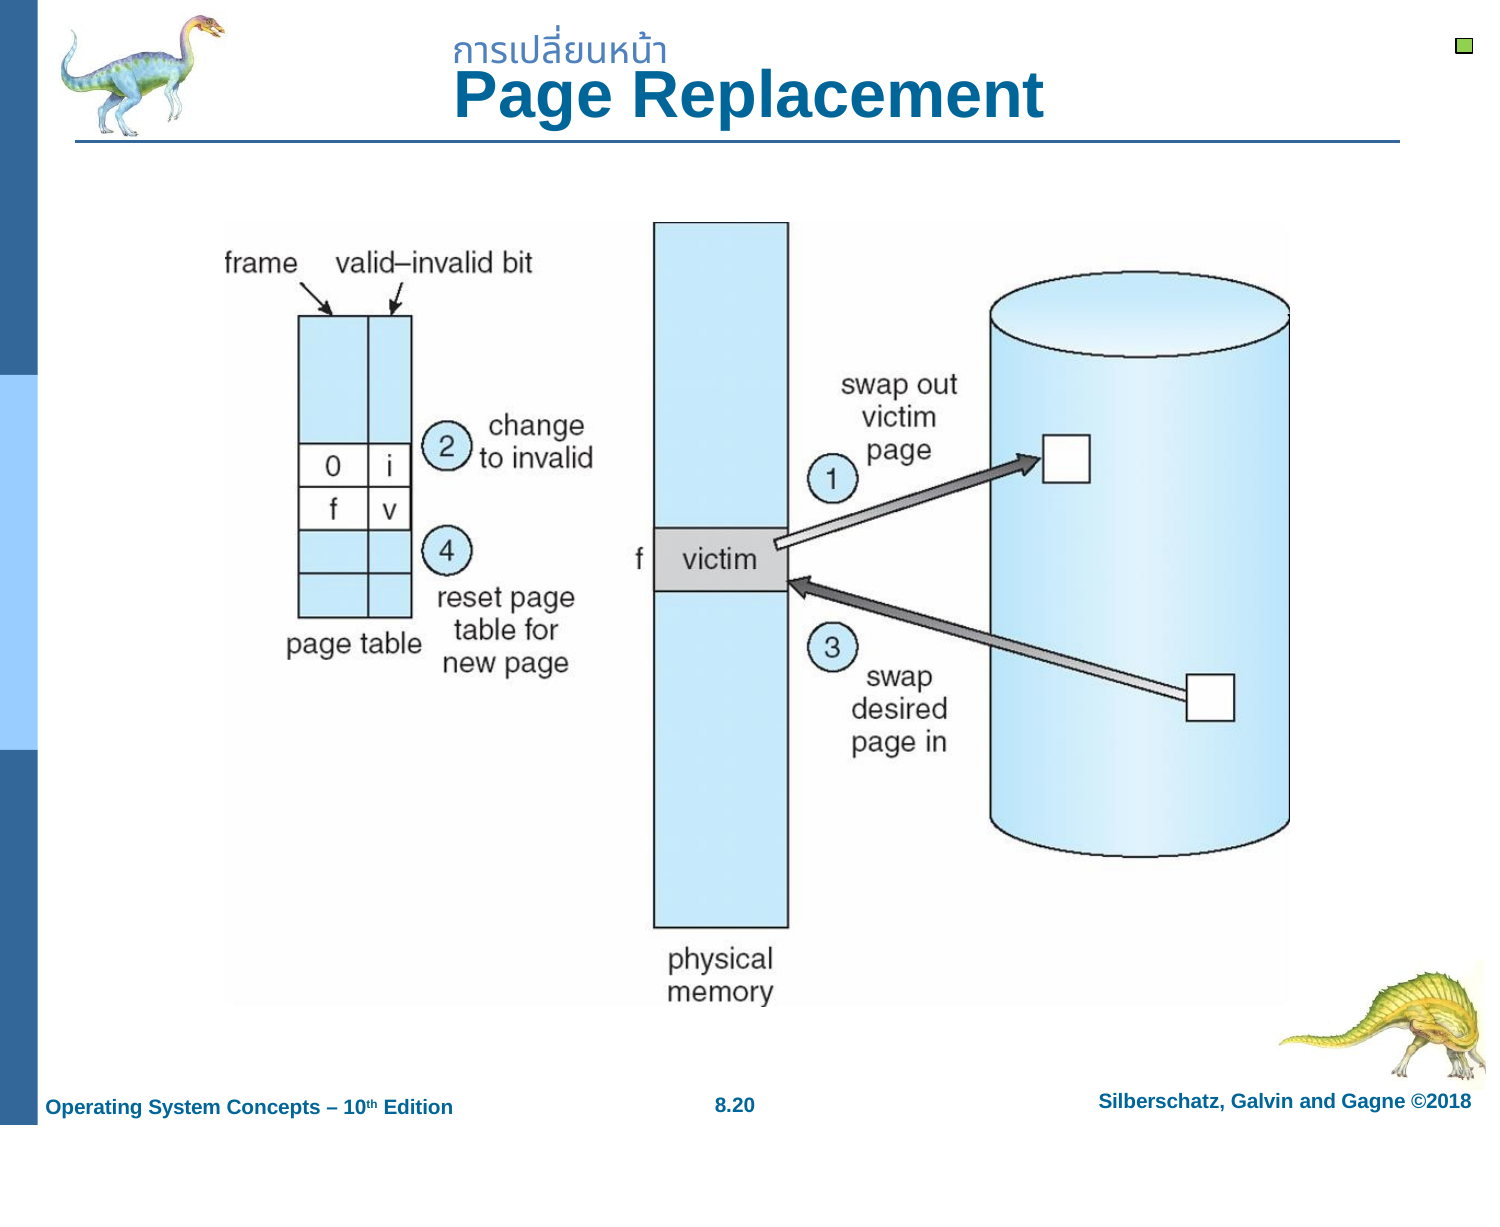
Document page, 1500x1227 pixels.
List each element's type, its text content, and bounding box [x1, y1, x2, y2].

slide_number Silberschatz, Galvin and Gagne ©2018 [1096, 1090, 1478, 1226]
slide_number 8.20 [712, 1094, 762, 1226]
picture [58, 11, 228, 146]
title Page Replacement [451, 78, 1049, 221]
picture [225, 222, 1486, 1090]
text_box การเปลี่ยนหน้า [437, 18, 1188, 78]
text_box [1454, 37, 1474, 54]
footer Operating System Concepts – 10th Edition [43, 1093, 462, 1226]
